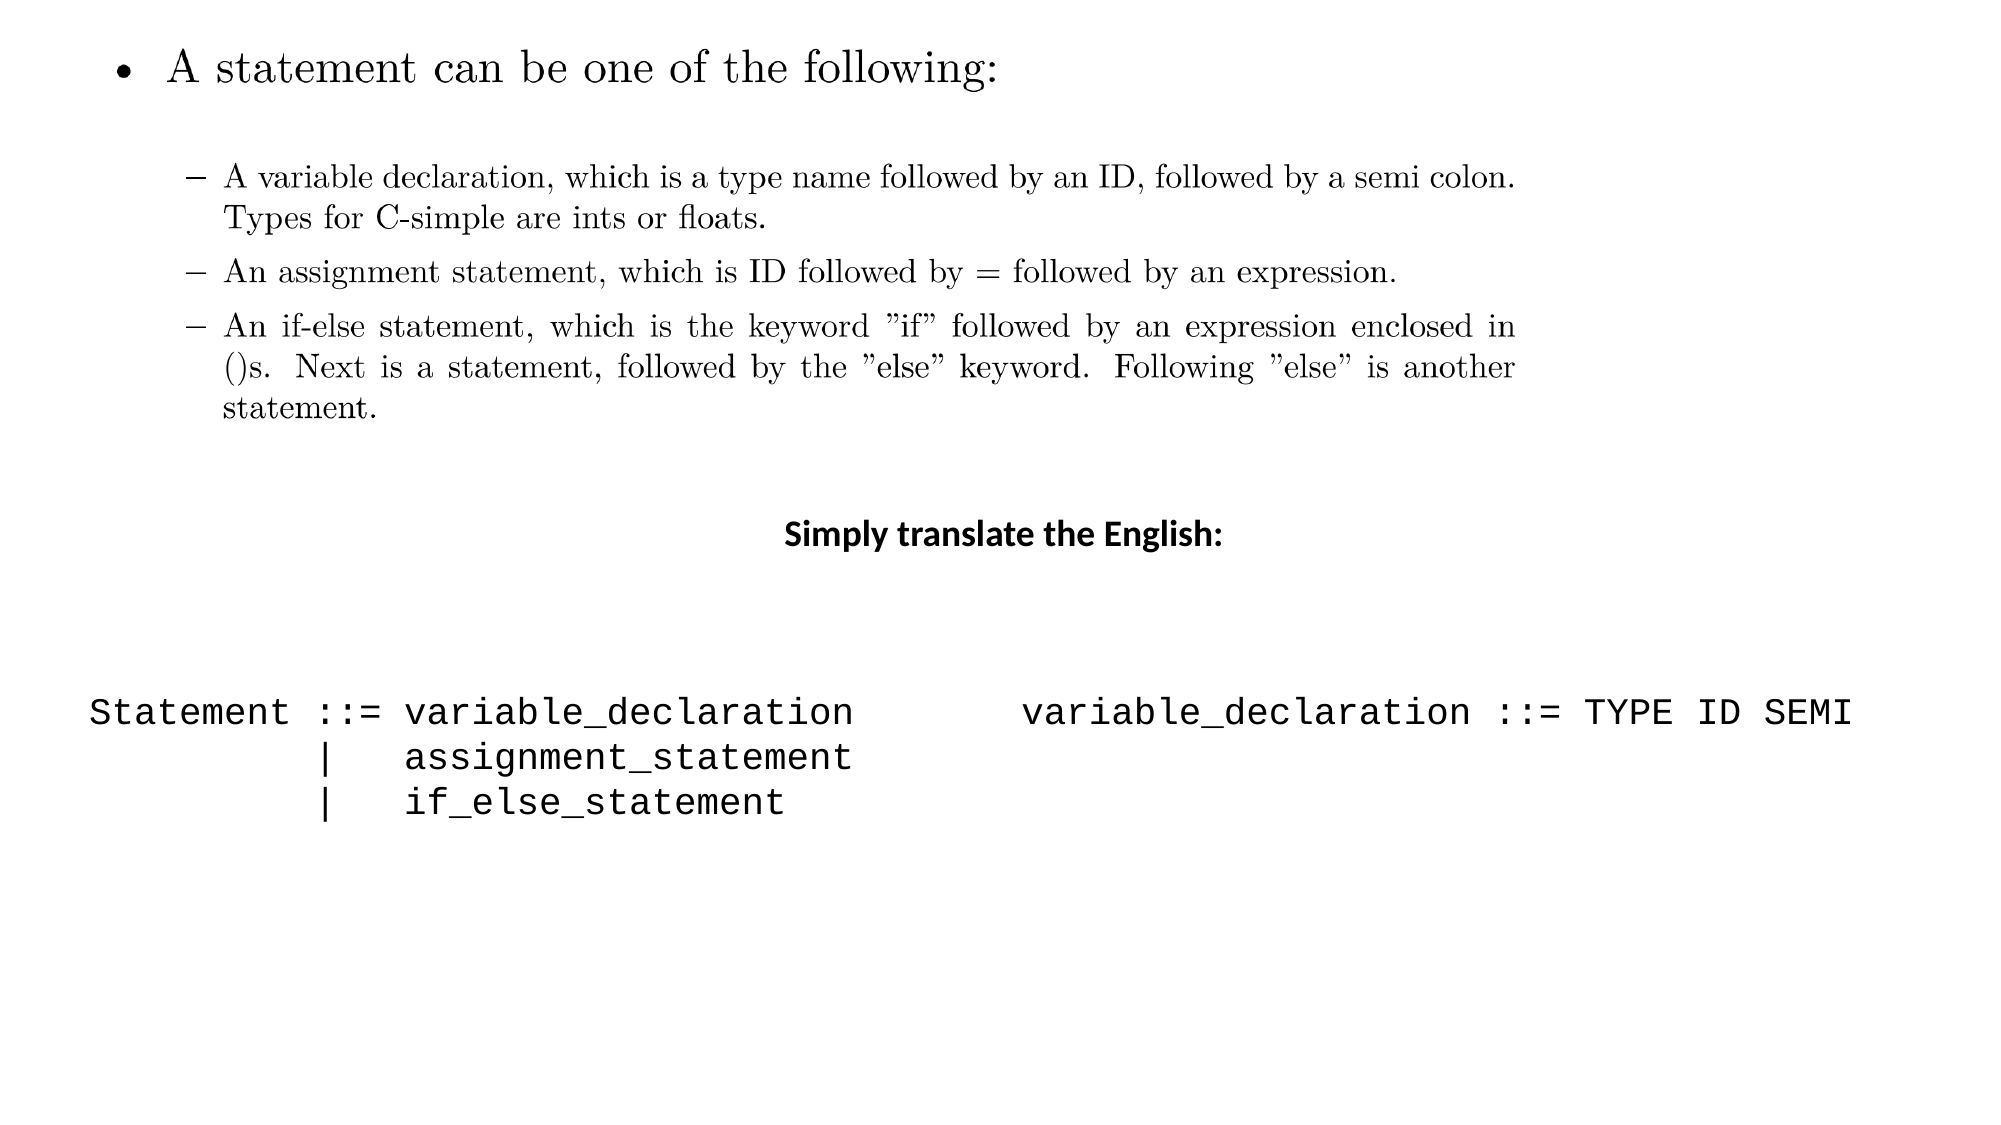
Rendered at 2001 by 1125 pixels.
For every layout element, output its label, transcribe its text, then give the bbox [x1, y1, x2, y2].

text_box Simply translate the English: [769, 501, 1240, 562]
picture [72, 13, 1584, 446]
text_box Statement ::= variable_declaration | assignment_statement | if_else_statement [74, 679, 870, 830]
text_box variable_declaration ::= TYPE ID SEMI [1006, 679, 1869, 785]
